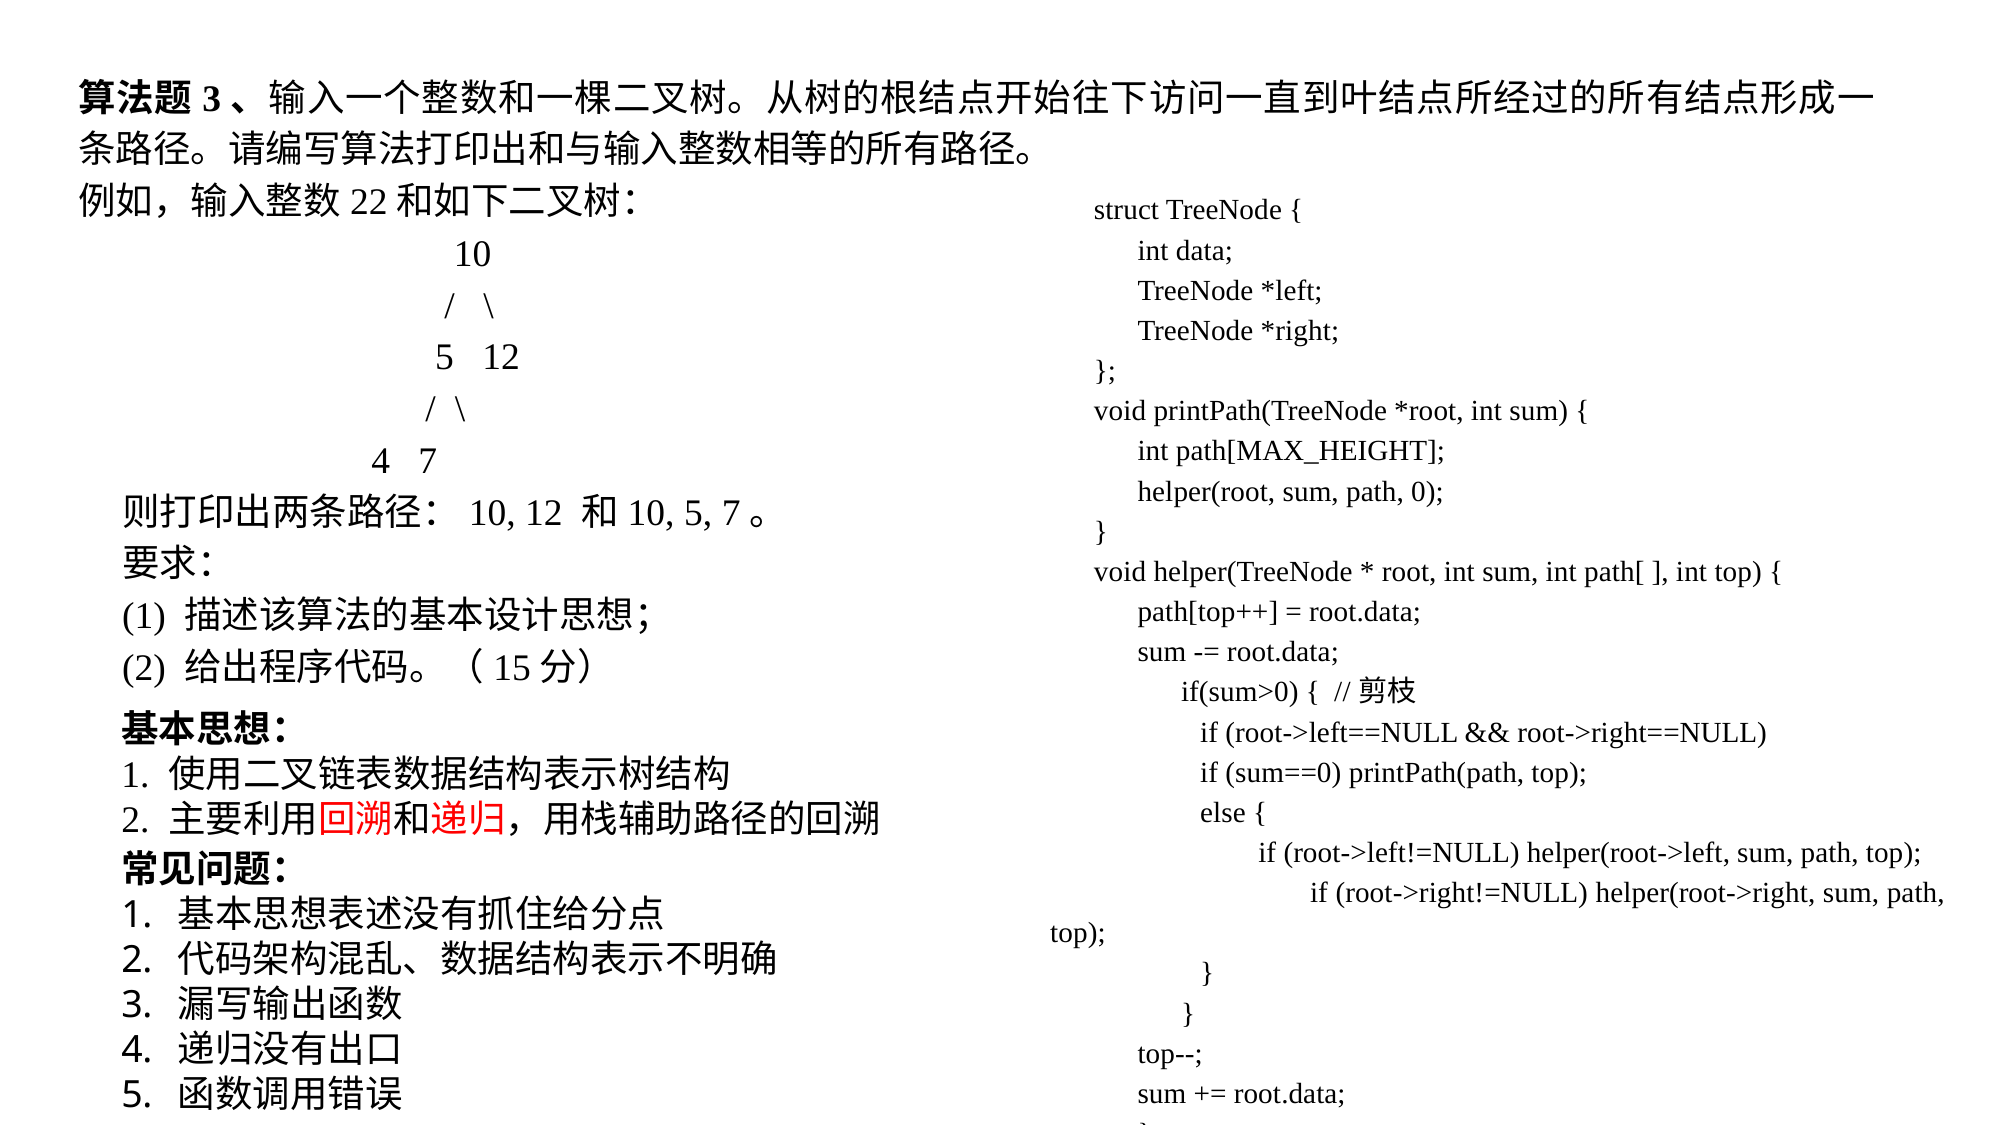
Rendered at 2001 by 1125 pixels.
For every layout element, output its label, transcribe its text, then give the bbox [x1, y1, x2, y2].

text_box struct TreeNode { int data; TreeNode *left; TreeNode *right; }; void printPath(TreeNode *root, int sum) { int path[MAX_HEIGHT]; helper(root, sum, path, 0); } void helper(TreeNode * root, int sum, int path[ ], int top) { path[top++] = root.data; sum -= root.data; if(sum>0) { //剪枝 if (root->left==NULL && root->right==NULL) if (sum==0) printPath(path, top); else { if (root->left!=NULL) helper(root->left, sum, path, top); if (root->right!=NULL) helper(root->right, sum, path, top); } } top--; sum += root.data; } [1035, 178, 1961, 1125]
text_box 常见问题： 基本思想表述没有抓住给分点 代码架构混乱、数据结构表示不明确 漏写输出函数 递归没有出口 函数调用错误 [106, 837, 929, 1122]
text_box 算法题3、输入一个整数和一棵二叉树。从树的根结点开始往下访问一直到叶结点所经过的所有结点形成一条路径。请编写算法打印出和与输入整数相等的所有路径。 例如，输入整数22和如下二叉树： 10 / \ 5 12 / \ 4 7 则打印出两条路径：10, 12 和10, 5, 7。 要求： (1) 描述该算法的基本设计思想； (2) 给出程序代码。（15分） [63, 59, 1890, 696]
text_box 基本思想： 1. 使用二叉链表数据结构表示树结构 2. 主要利用回溯和递归，用栈辅助路径的回溯 [106, 697, 929, 837]
